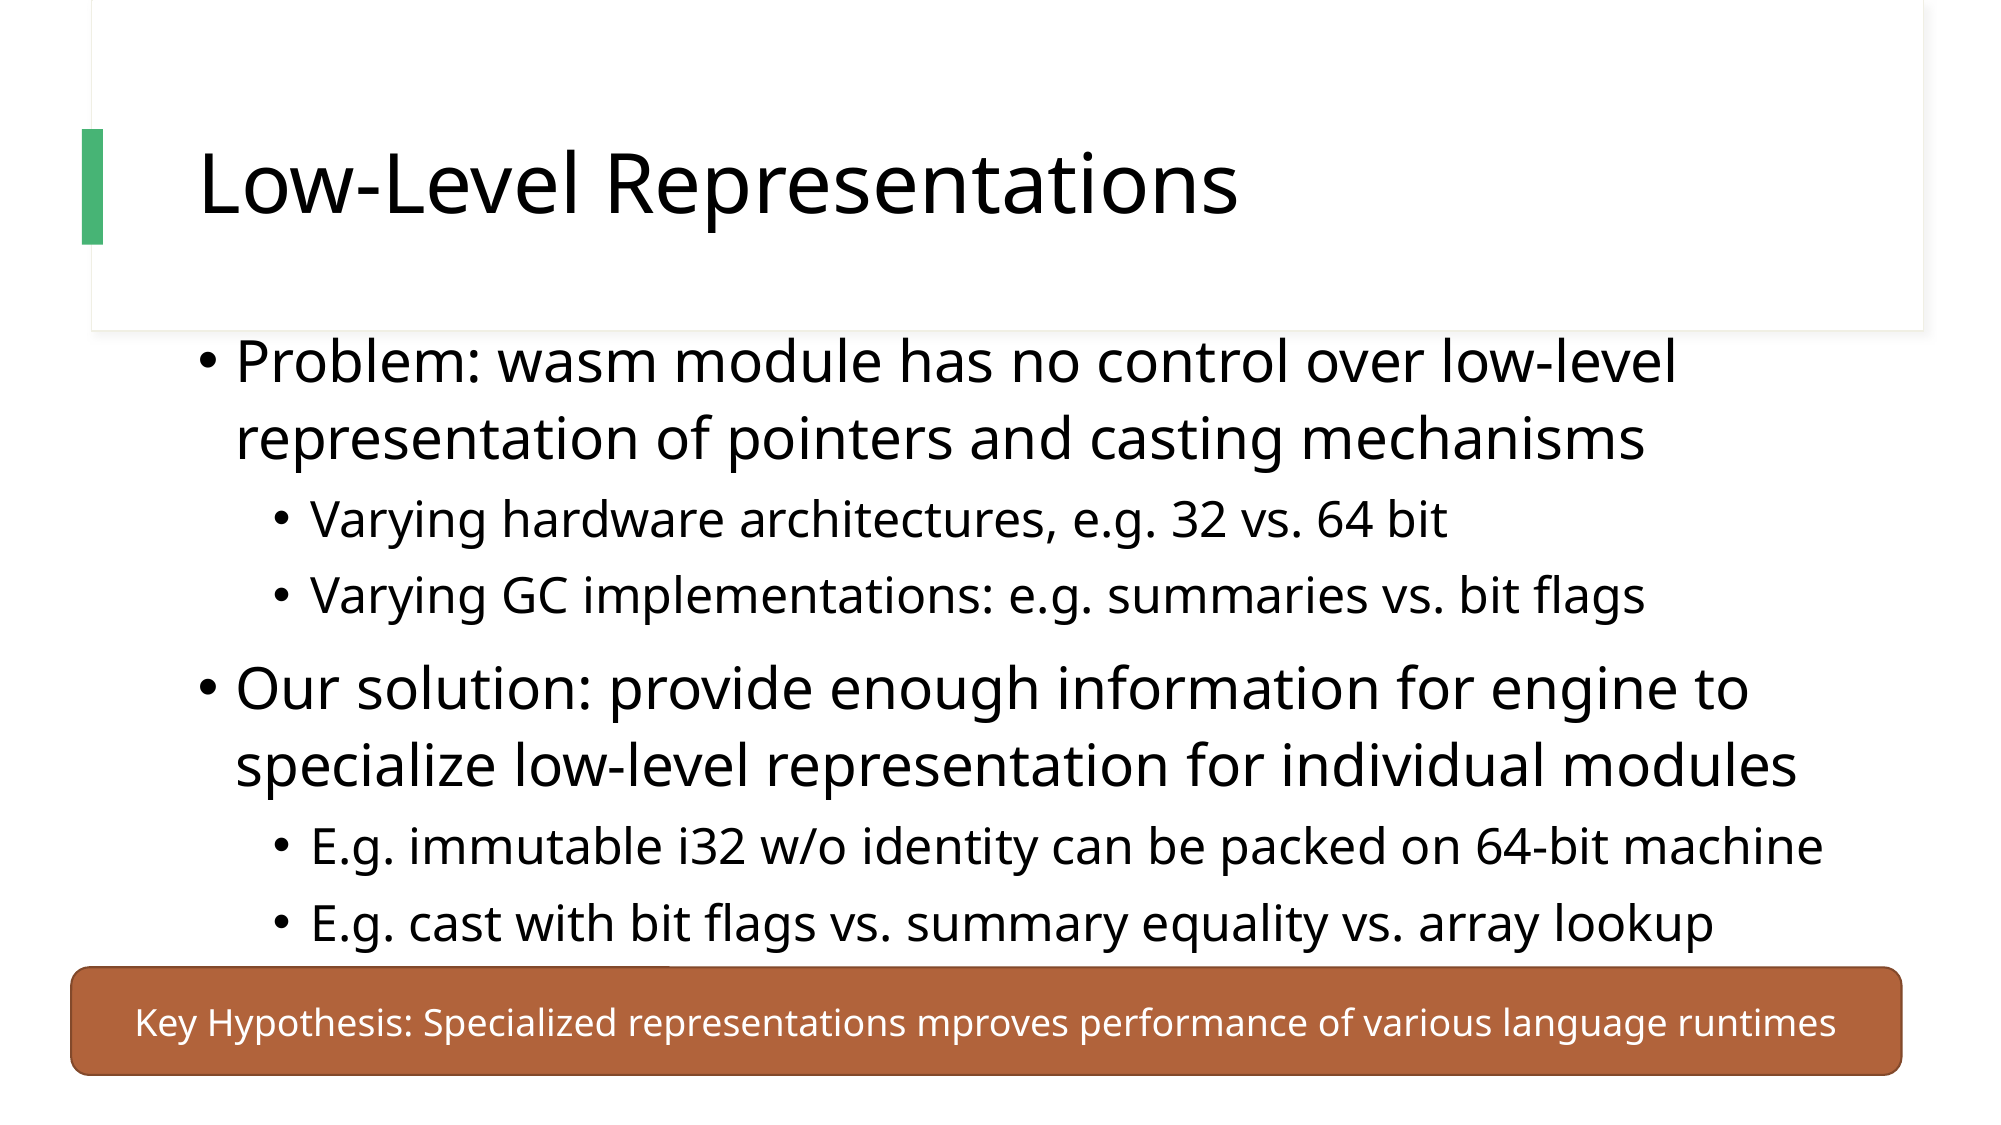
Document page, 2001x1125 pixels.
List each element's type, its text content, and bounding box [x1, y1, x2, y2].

text_box Key Hypothesis: Specialized representations mproves performance of various language runtimes [70, 966, 1903, 1076]
title Low-Level Representations [183, 90, 1851, 284]
list Problem: wasm module has no control over low-level representation of pointers and casting mechanisms Varying hardware architectures, e.g. 32 vs. 64 bit Varying GC implementations: e.g. summaries vs. bit flags Our solution: provide enough information for engine to specialize low-level representation for individual modules E.g. immutable i32 w/o identity can be packed on 64-bit machine E.g. cast with bit flags vs. summary equality vs. array lookup [183, 309, 1851, 966]
